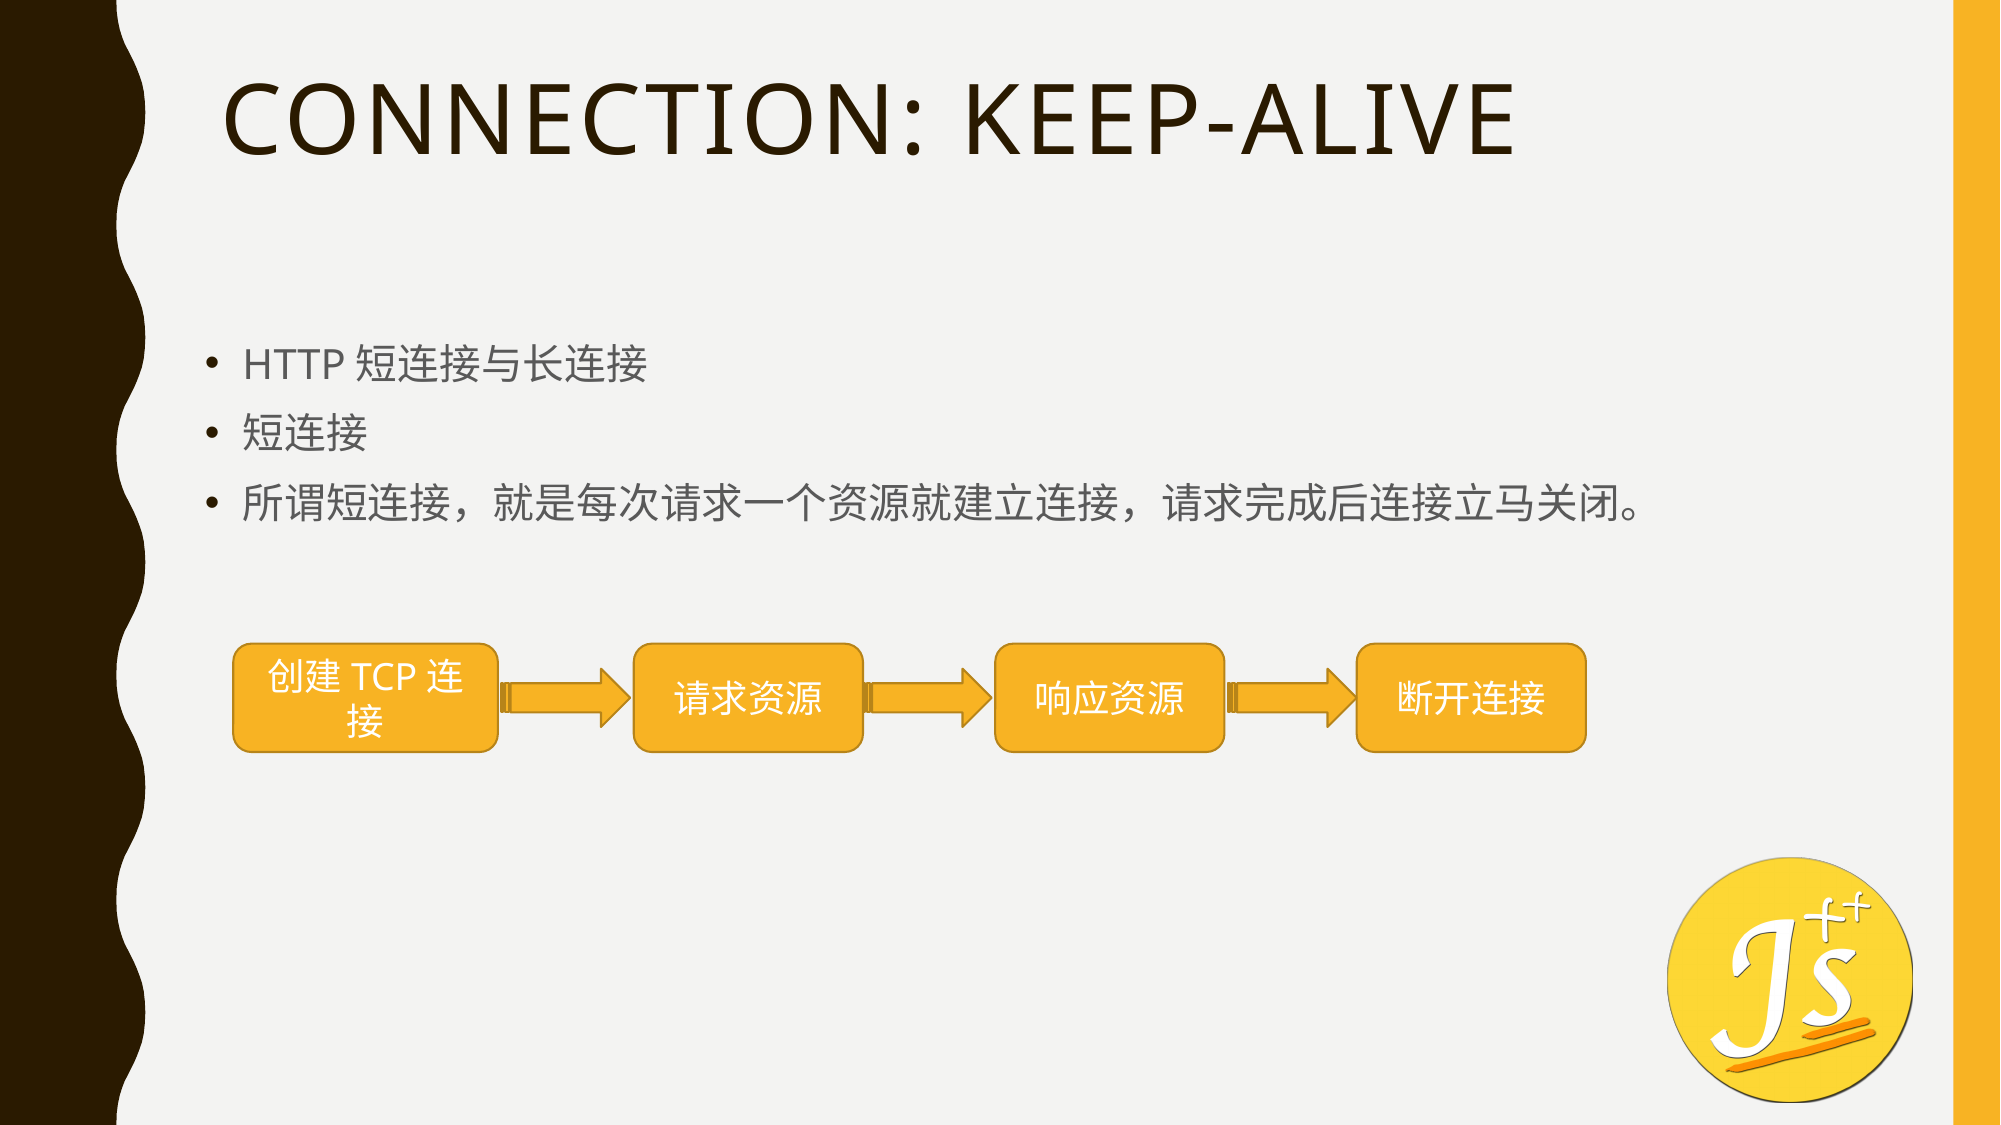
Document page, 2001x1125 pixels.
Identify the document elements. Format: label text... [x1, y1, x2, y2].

title Connection: keep-alive [205, 62, 1875, 185]
text_box 响应资源 [994, 642, 1226, 754]
text_box [1227, 667, 1358, 728]
text_box [500, 667, 631, 728]
text_box 创建TCP连接 [232, 642, 499, 754]
text_box [862, 667, 993, 728]
list HTTP短连接与长连接 短连接 所谓短连接，就是每次请求一个资源就建立连接，请求完成后连接立马关闭。 [189, 325, 1860, 915]
picture [1667, 857, 1913, 1103]
text_box 断开连接 [1355, 642, 1587, 754]
text_box 请求资源 [632, 642, 865, 754]
